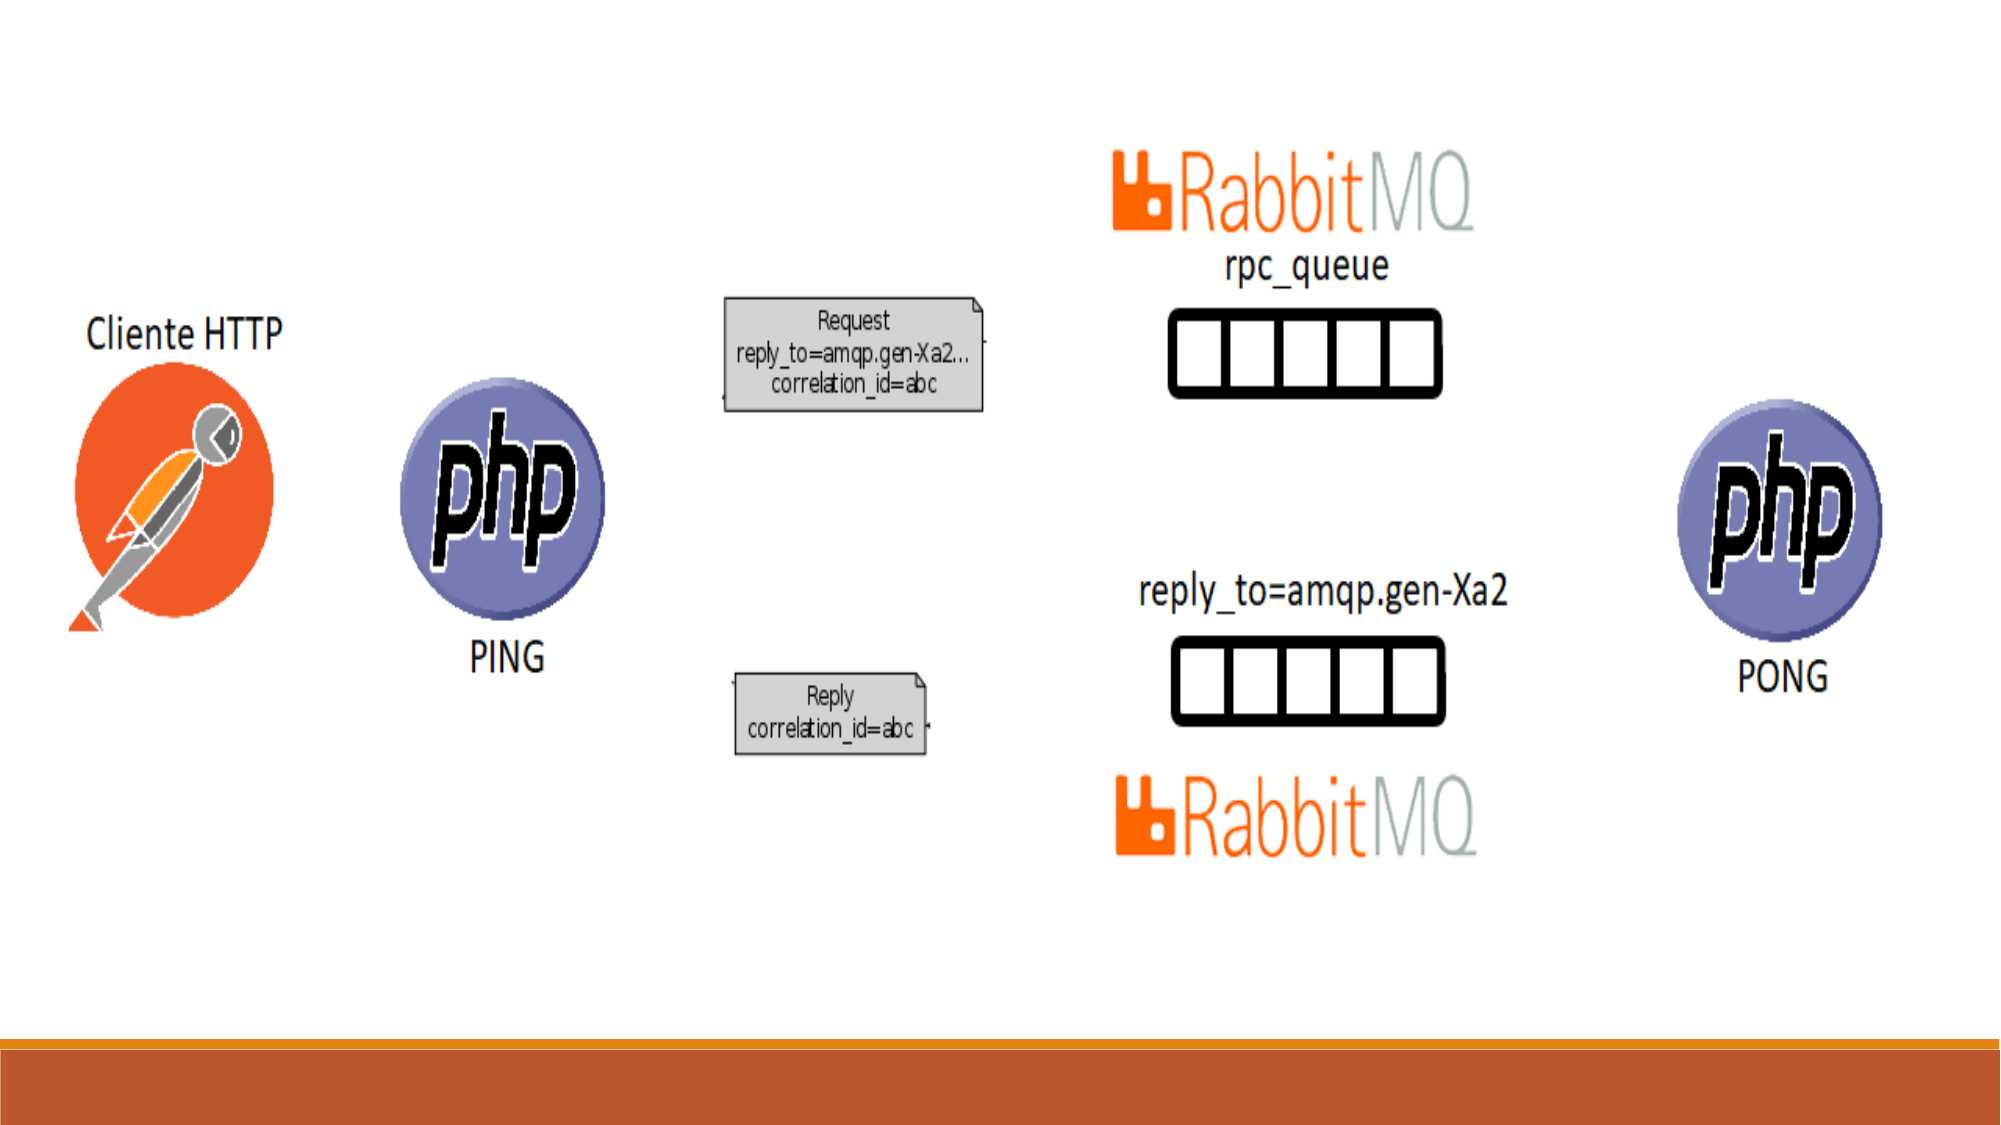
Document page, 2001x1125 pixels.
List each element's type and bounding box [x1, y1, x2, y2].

picture [68, 96, 1931, 954]
